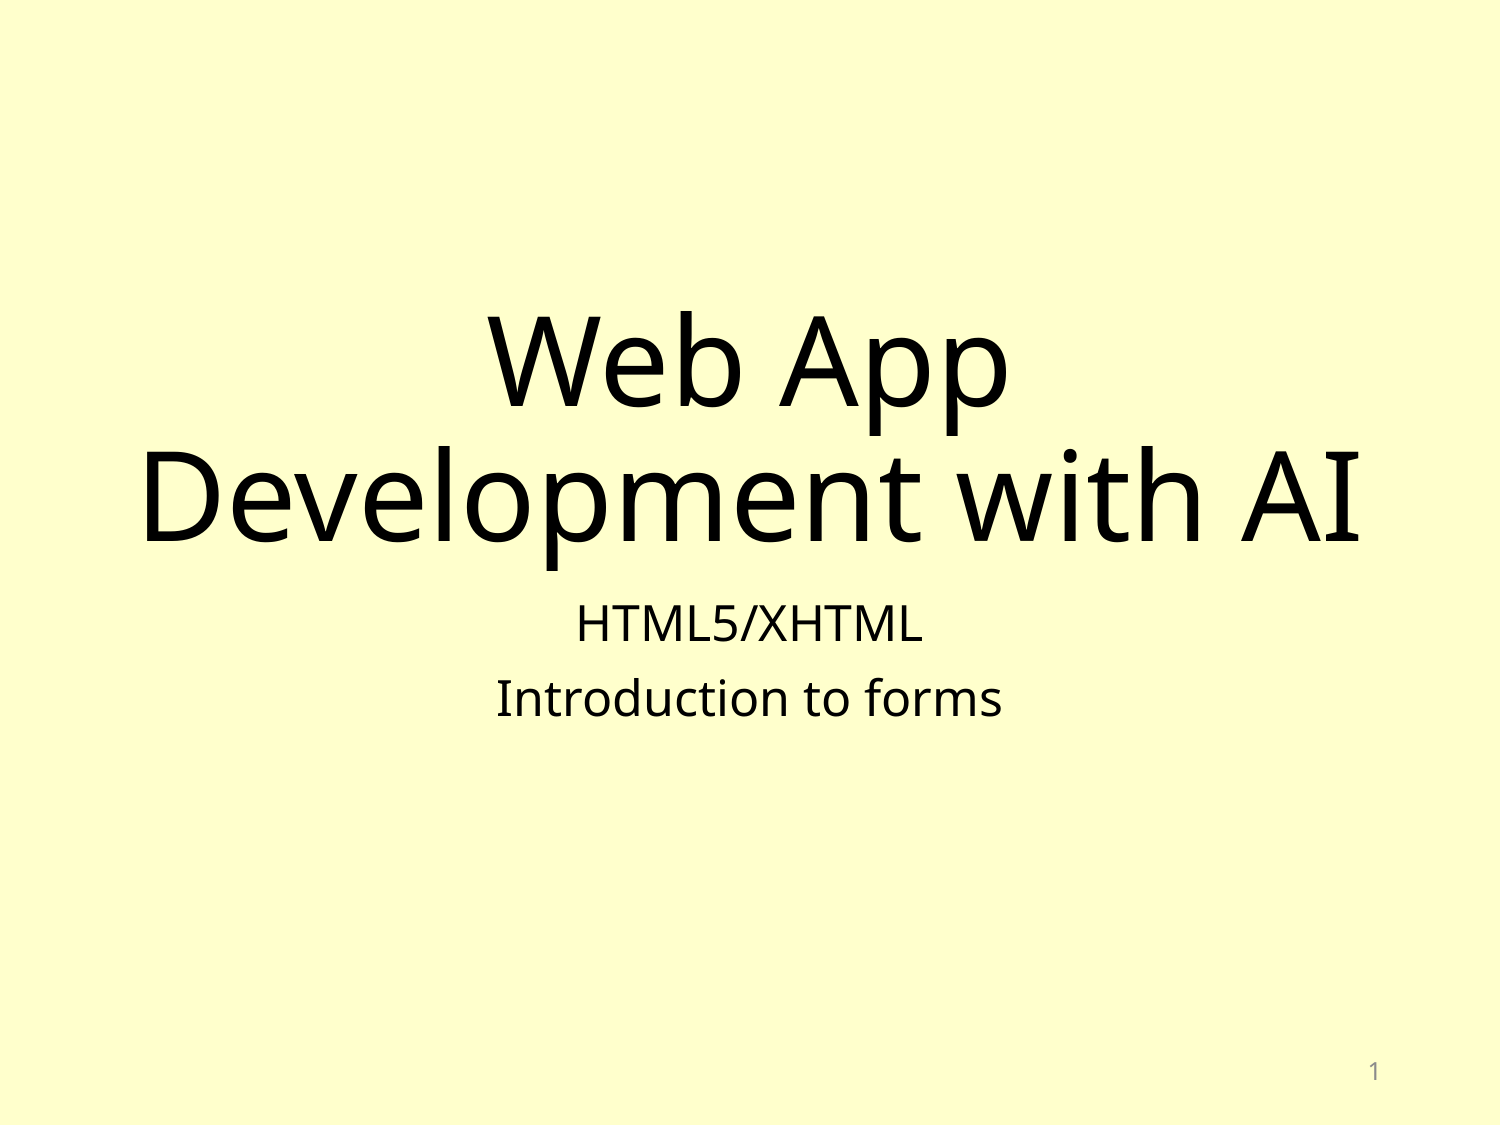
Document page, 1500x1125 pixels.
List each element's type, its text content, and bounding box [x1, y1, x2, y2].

slide_number 1 [1059, 1042, 1397, 1103]
subtitle HTML5/XHTML Introduction to forms [187, 590, 1313, 863]
title Web App Development with AI [112, 184, 1388, 576]
